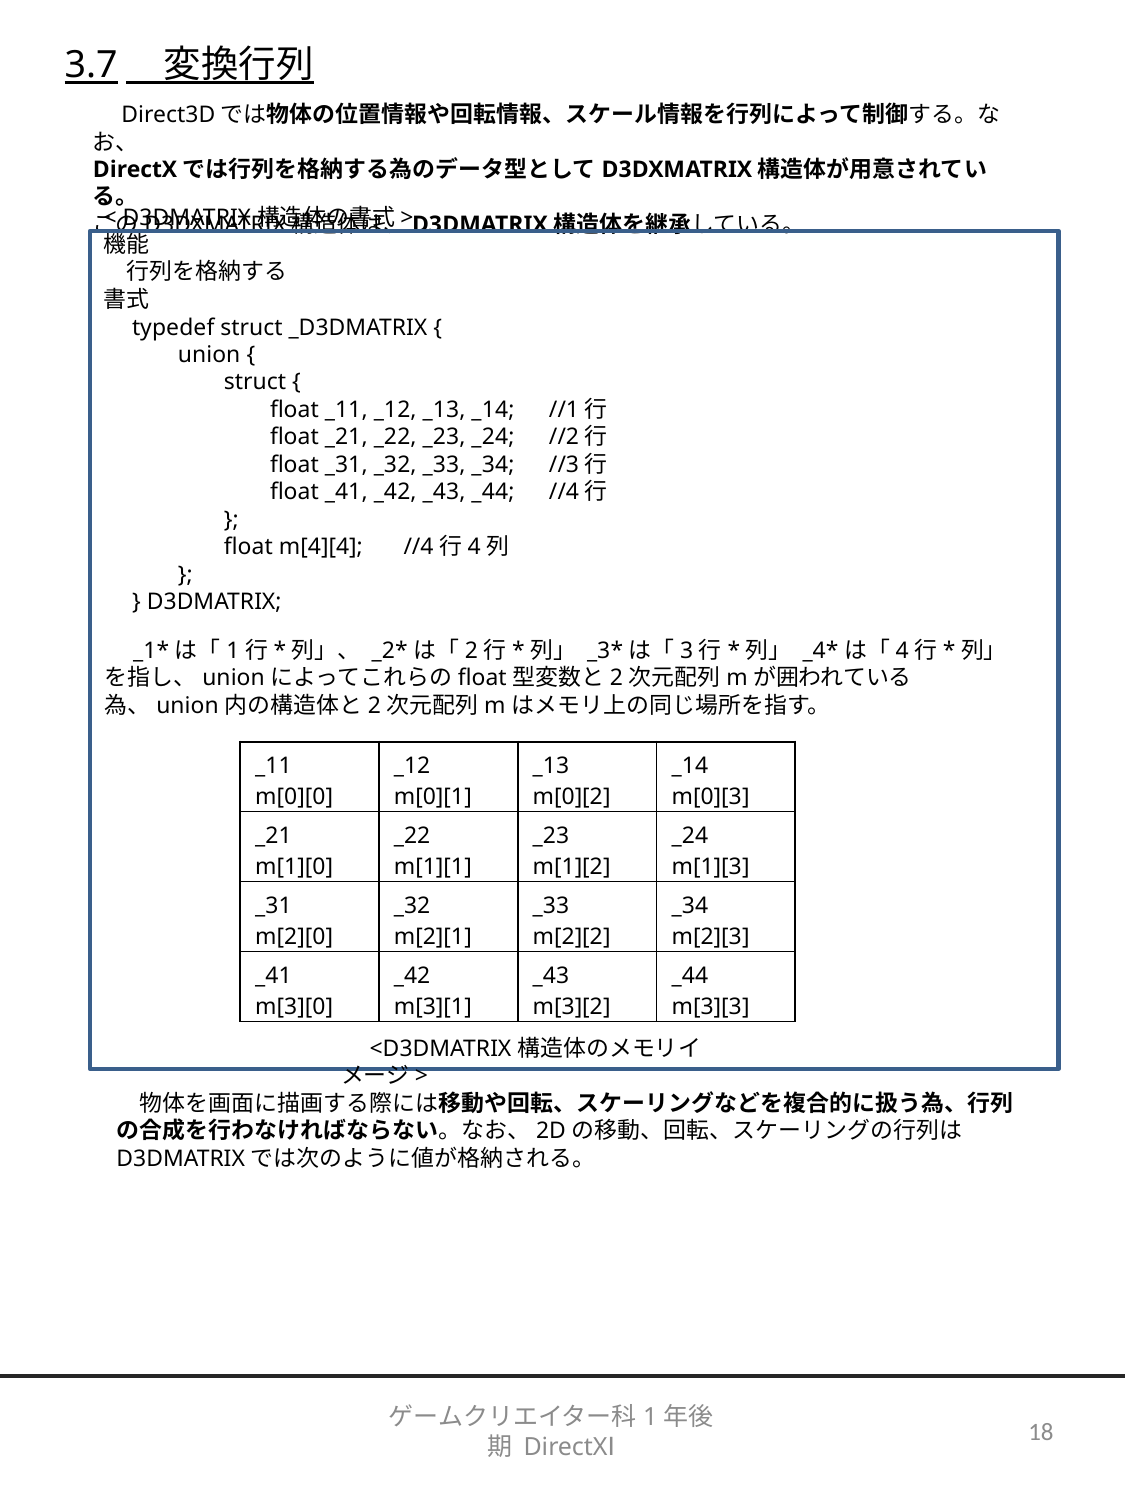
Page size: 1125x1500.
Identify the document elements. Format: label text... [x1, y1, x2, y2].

table_cell _31 m[2][0] [241, 882, 378, 951]
text_box Direct3Dでは物体の位置情報や回転情報、スケール情報を行列によって制御する。なお、 DirectXでは行列を格納する為のデータ型としてD3DXMATRIX構造体が用意されている。 このD3DXMATRIX構造体は、D3DMATRIX構造体を継承している。 [78, 92, 1024, 245]
text_box _1*は「1行*列」、 _2*は「2行*列」 _3*は「3行*列」 _4*は「4行*列」を指し、unionによってこれらのfloat型変数と2次元配列mが囲われている為、union内の構造体と2次元配列mはメモリ上の同じ場所を指す。 [89, 627, 1035, 726]
table_cell _24 m[1][3] [657, 812, 794, 881]
text_box 物体を画面に描画する際には移動や回転、スケーリングなどを複合的に扱う為、行列の合成を行わなければならない。なお、2Dの移動、回転、スケーリングの行列はD3DMATRIXでは次のように値が格納される。 [101, 1080, 1047, 1178]
table_header _14 m[0][3] [657, 743, 794, 811]
table_cell _42 m[3][1] [380, 952, 517, 1021]
table_cell _32 m[2][1] [380, 882, 517, 951]
text_box <D3DMATRIX構造体のメモリイメージ> [326, 1025, 752, 1080]
table_cell _22 m[1][1] [380, 812, 517, 881]
slide_number 18 [806, 1390, 1069, 1471]
table_header _11 m[0][0] [241, 743, 378, 811]
text_box 3.7 変換行列 [49, 33, 329, 93]
text_box [88, 229, 1061, 1071]
table_cell _34 m[2][3] [657, 882, 794, 951]
table_header _13 m[0][2] [519, 743, 656, 811]
table_cell _43 m[3][2] [519, 952, 656, 1021]
table_cell _44 m[3][3] [657, 952, 794, 1021]
table_cell _33 m[2][2] [519, 882, 656, 951]
table_cell _41 m[3][0] [241, 952, 378, 1021]
table_cell _21 m[1][0] [241, 812, 378, 881]
footer ゲームクリエイター科1年後期 DirectXⅠ [361, 1390, 741, 1471]
text_box < D3DMATRIX構造体の書式> 機能 行列を格納する 書式 typedef struct _D3DMATRIX { union { struct { float _11, _12, _13, _14; //1行 float _21, _22, _23, _24; //2行 float _31, _32, _33, _34; //3行 float _41, _42, _43, _44; //4行 }; float m[4][4]; //4行4列 }; } D3DMATRIX; [88, 194, 1035, 229]
table_header _12 m[0][1] [380, 743, 517, 811]
table_cell _23 m[1][2] [519, 812, 656, 881]
